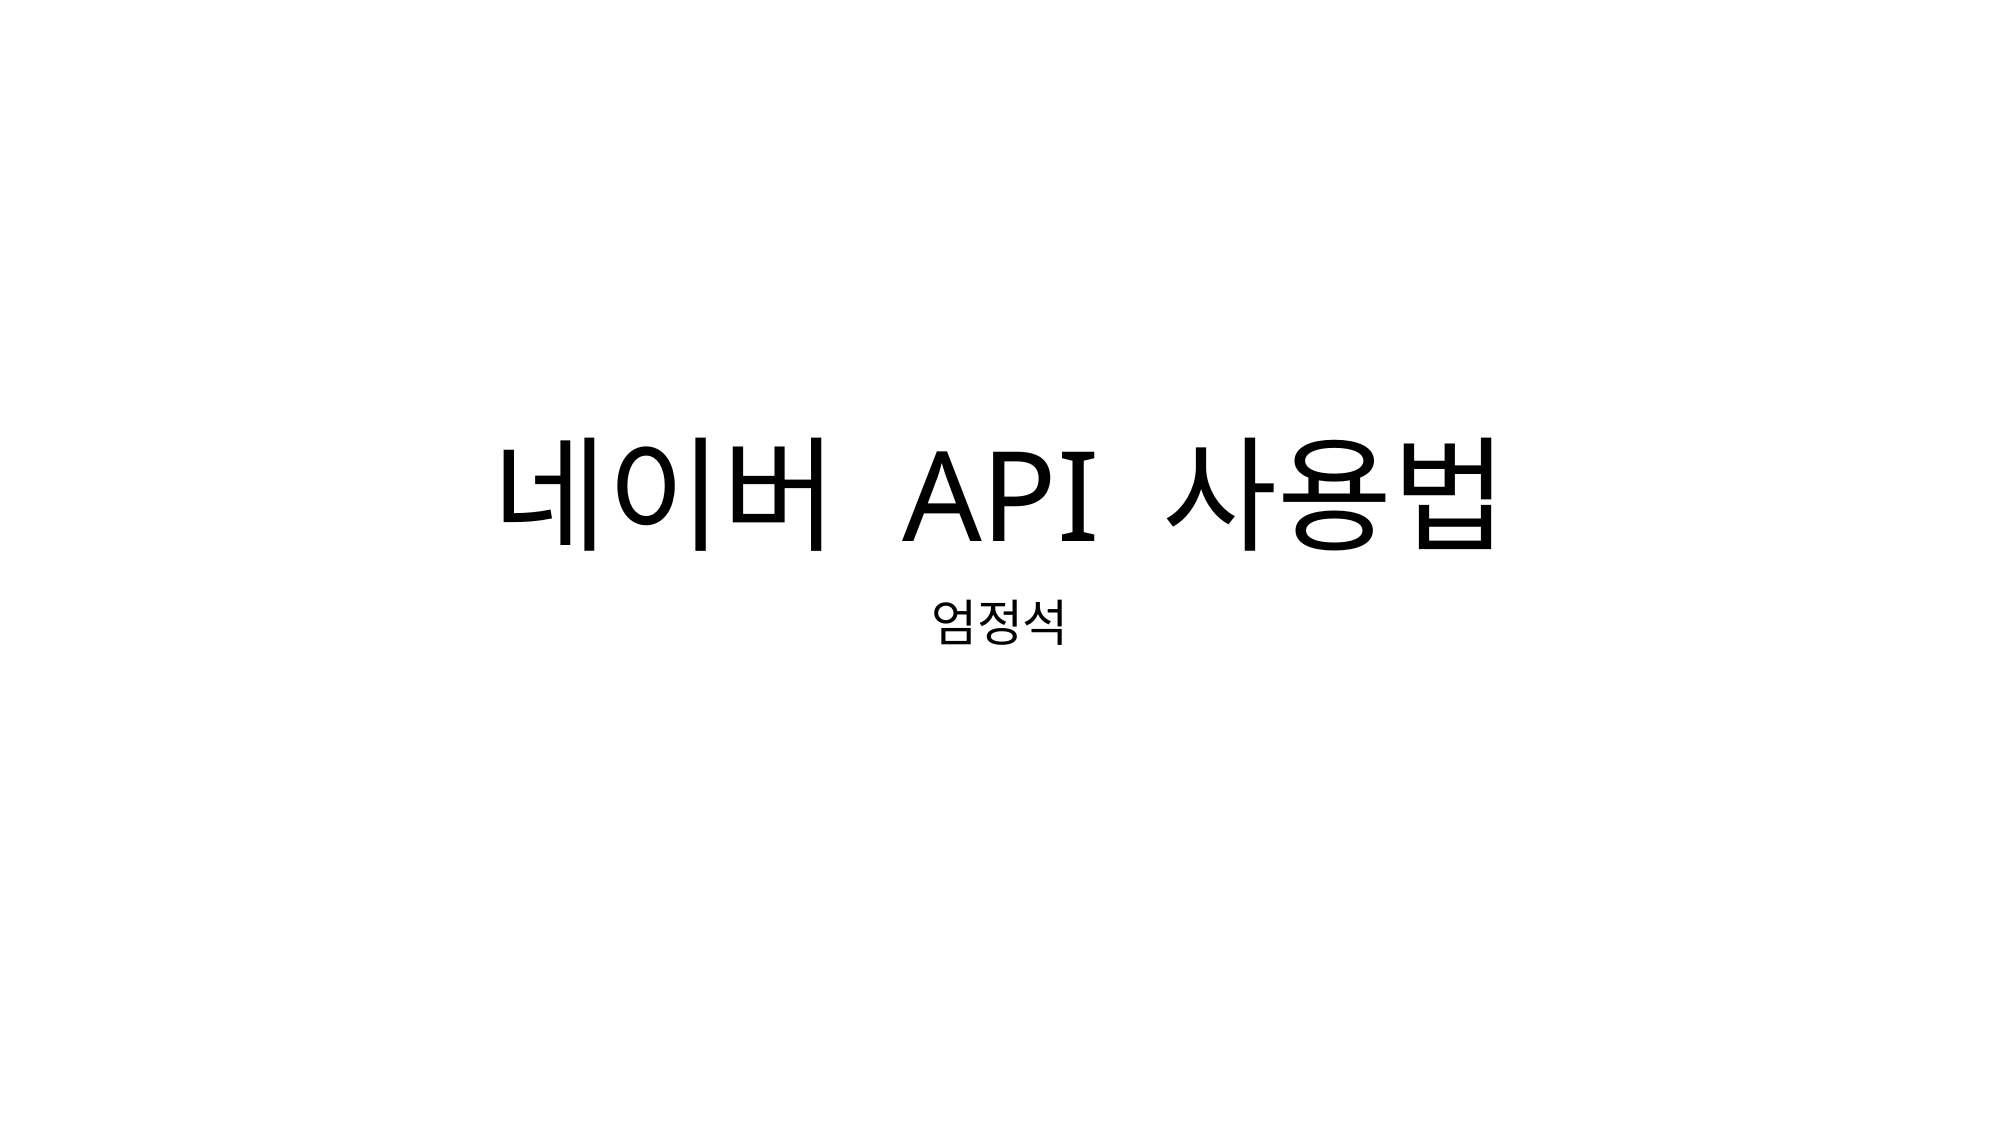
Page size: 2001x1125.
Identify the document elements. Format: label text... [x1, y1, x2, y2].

subtitle 엄정석 [249, 590, 1750, 863]
title 네이버 API 사용법 [249, 184, 1750, 576]
